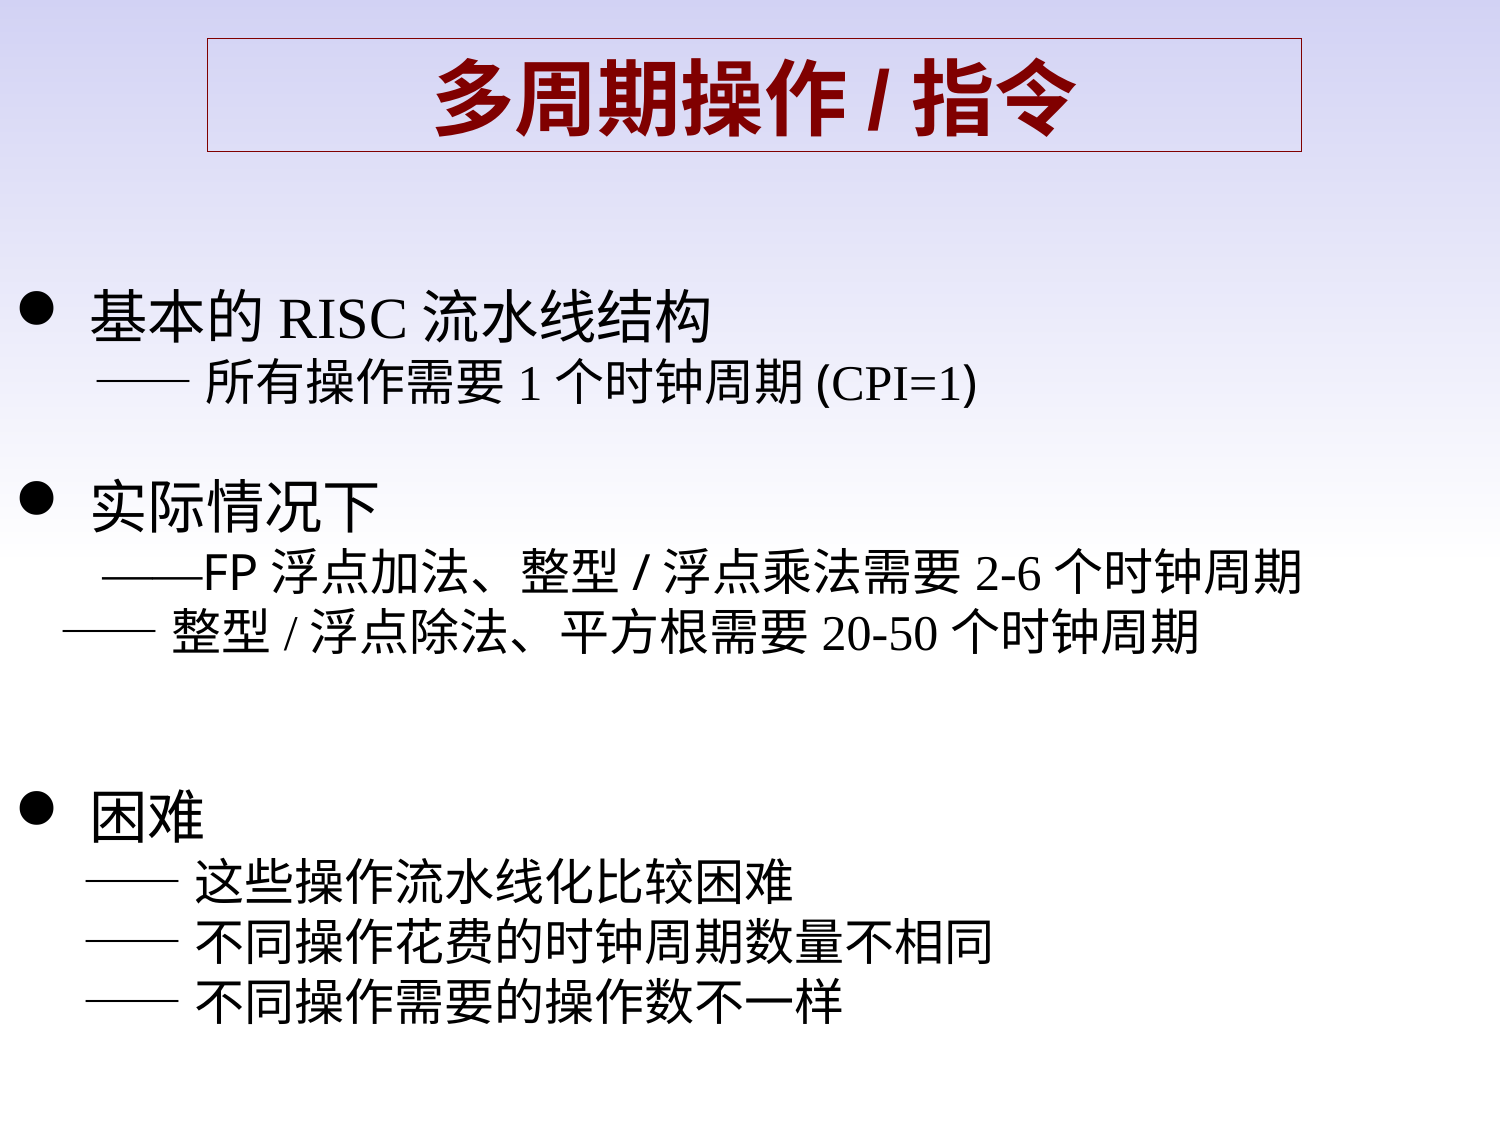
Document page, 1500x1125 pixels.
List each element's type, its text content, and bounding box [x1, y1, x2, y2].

text_box 基本的RISC流水线结构 ——所有操作需要1个时钟周期(CPI=1) 实际情况下 ——FP浮点加法、整型/浮点乘法需要2-6个时钟周期 ——整型/浮点除法、平方根需要20-50个时钟周期 困难 ——这些操作流水线化比较困难 ——不同操作花费的时钟周期数量不相同 ——不同操作需要的操作数不一样 [0, 273, 1500, 1038]
text_box 多周期操作/指令 [207, 38, 1302, 152]
